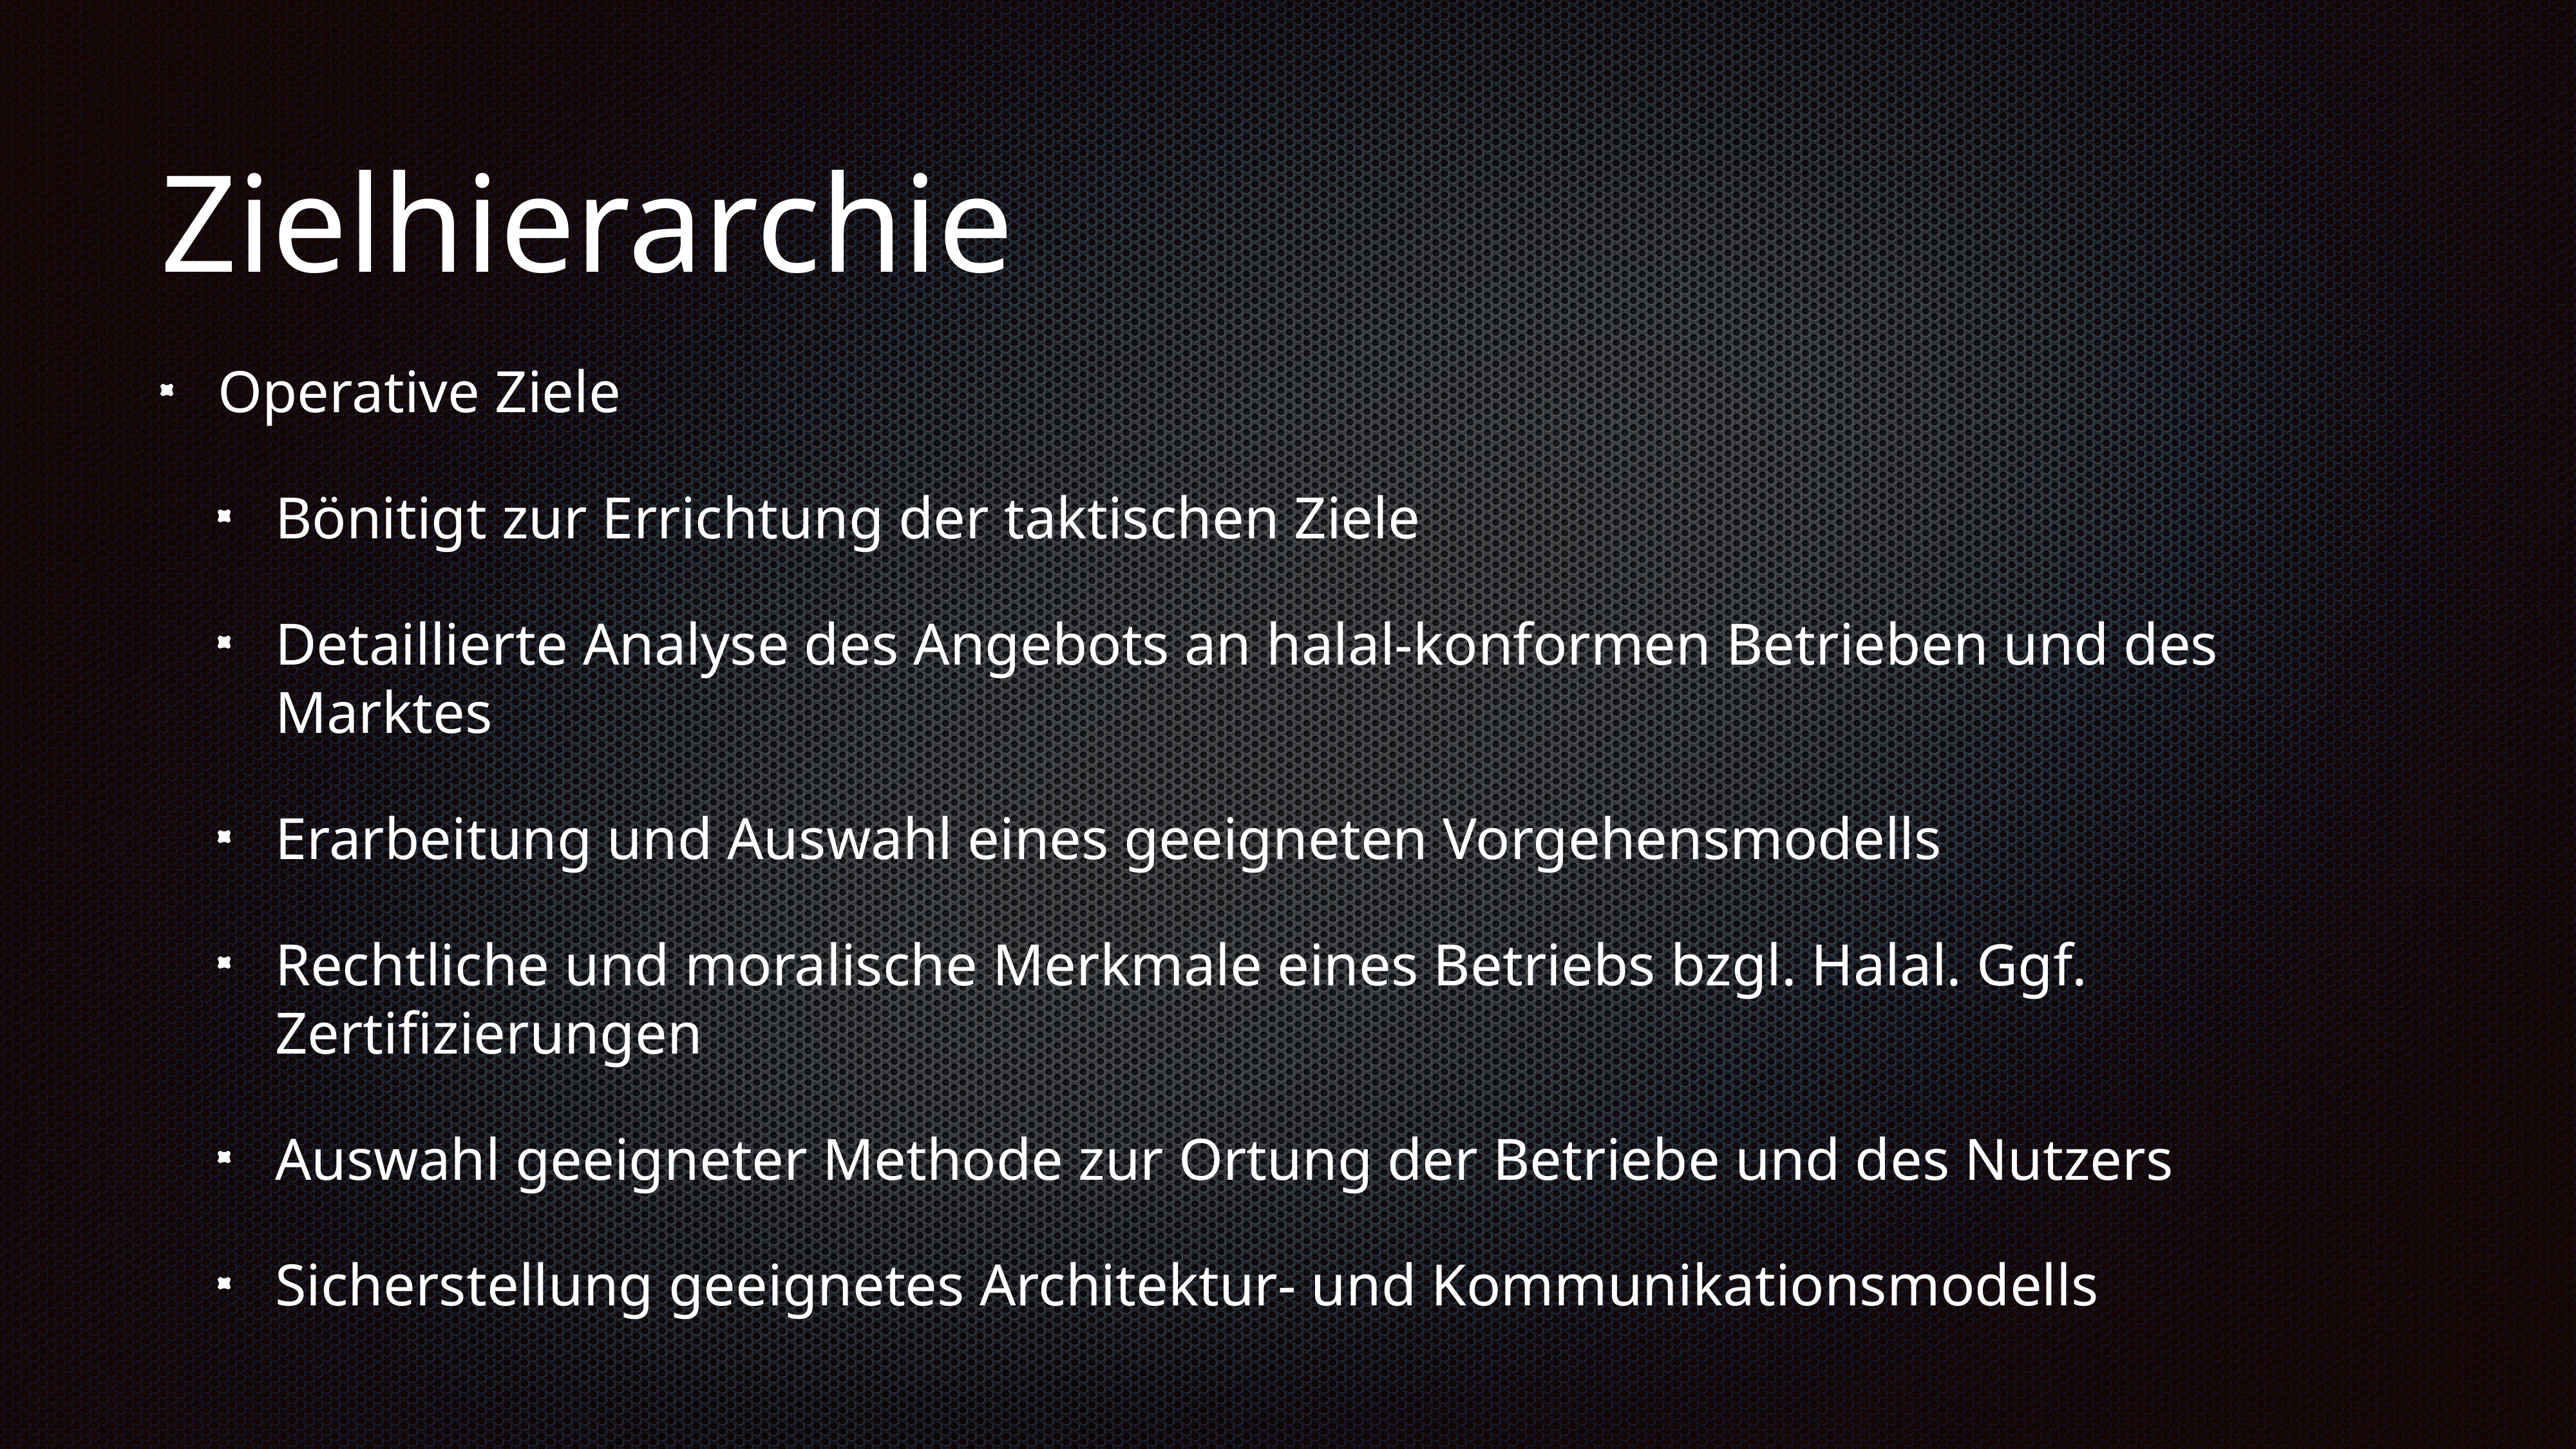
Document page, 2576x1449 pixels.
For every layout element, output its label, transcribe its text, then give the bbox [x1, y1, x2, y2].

title Zielhierarchie [155, 37, 2421, 401]
picture [0, 0, 2576, 1449]
list Operative Ziele Bönitigt zur Errichtung der taktischen Ziele Detaillierte Analyse des Angebots an halal-konformen Betrieben und des Marktes Erarbeitung und Auswahl eines geeigneten Vorgehensmodells Rechtliche und moralische Merkmale eines Betriebs bzgl. Halal. Ggf. Zertifizierungen Auswahl geeigneter Methode zur Ortung der Betriebe und des Nutzers Sicherstellung geeignetes Architektur- und Kommunikationsmodells [155, 412, 2421, 1262]
